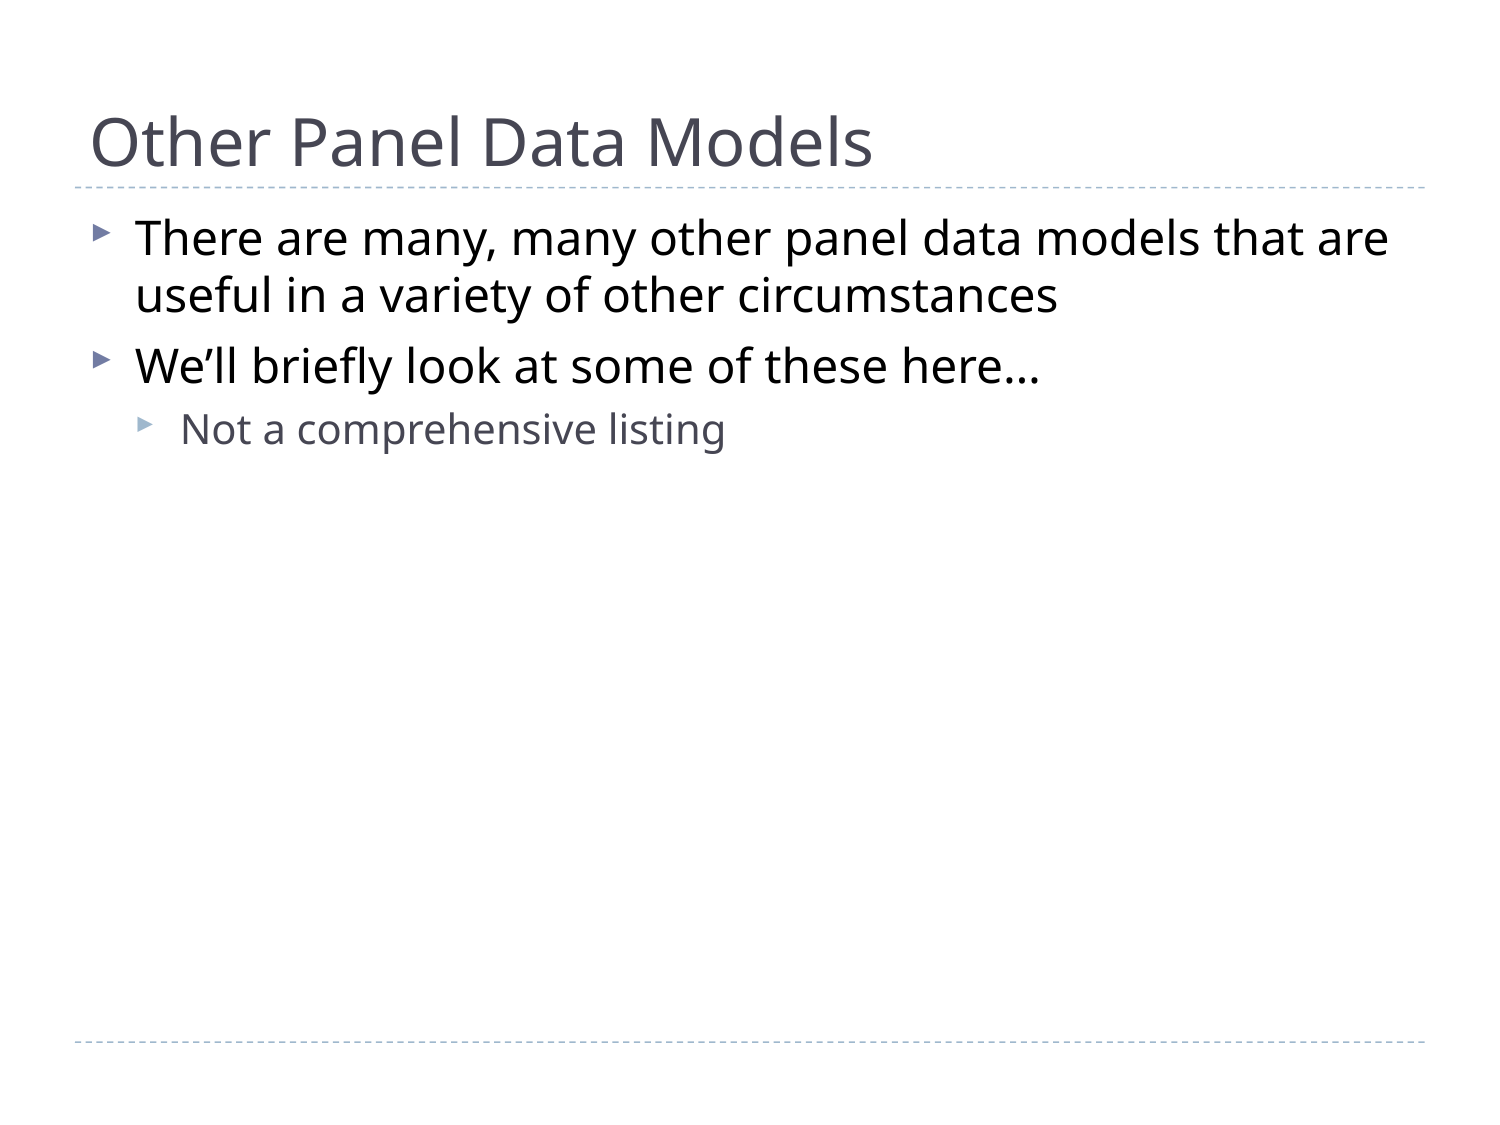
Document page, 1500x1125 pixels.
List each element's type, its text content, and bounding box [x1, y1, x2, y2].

list There are many, many other panel data models that are useful in a variety of other circumstances We’ll briefly look at some of these here… Not a comprehensive listing [75, 200, 1425, 1077]
title Other Panel Data Models [75, 24, 1425, 188]
